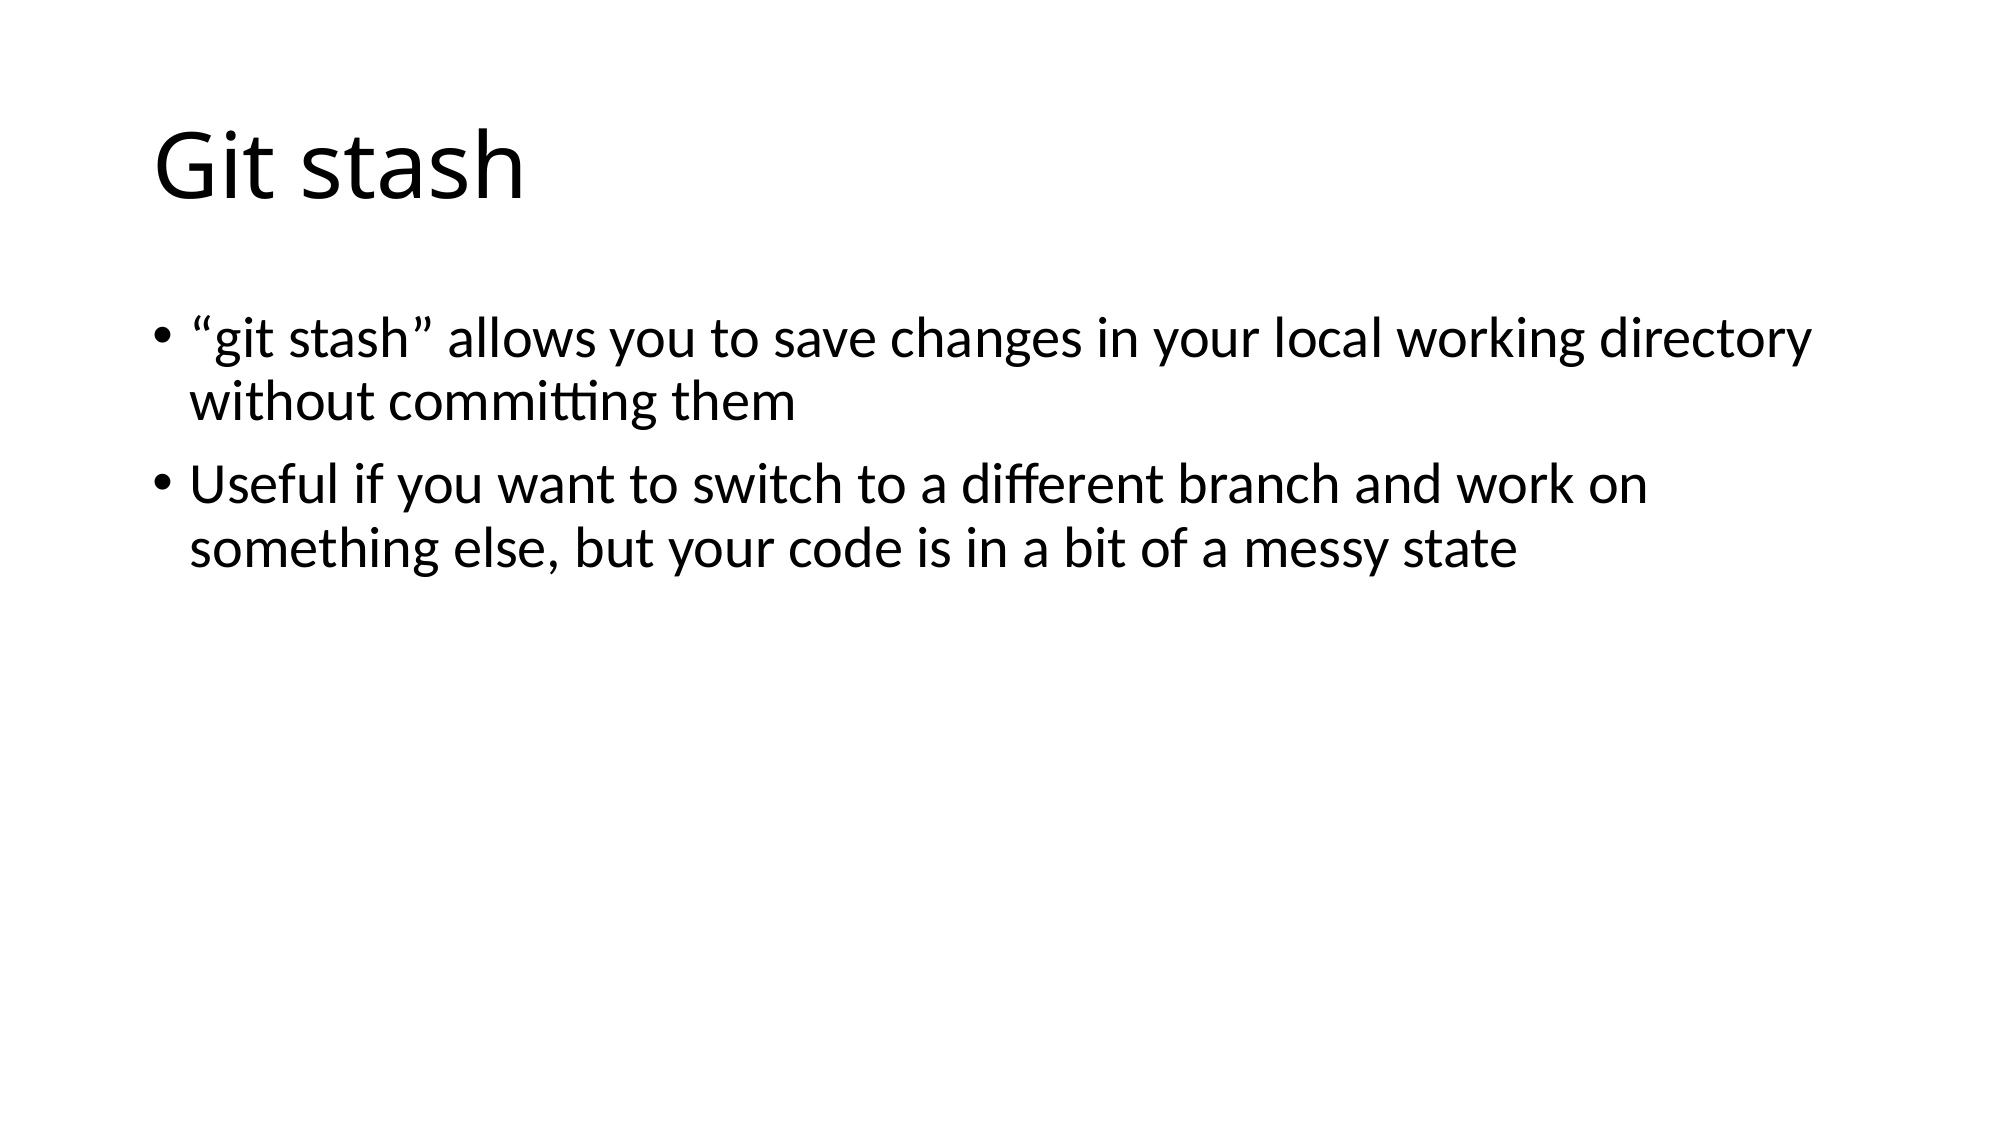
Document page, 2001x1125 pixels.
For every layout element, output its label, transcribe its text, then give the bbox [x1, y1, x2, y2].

title Git stash [137, 59, 1863, 278]
list “git stash” allows you to save changes in your local working directory without committing them Useful if you want to switch to a different branch and work on something else, but your code is in a bit of a messy state [137, 299, 1863, 1014]
